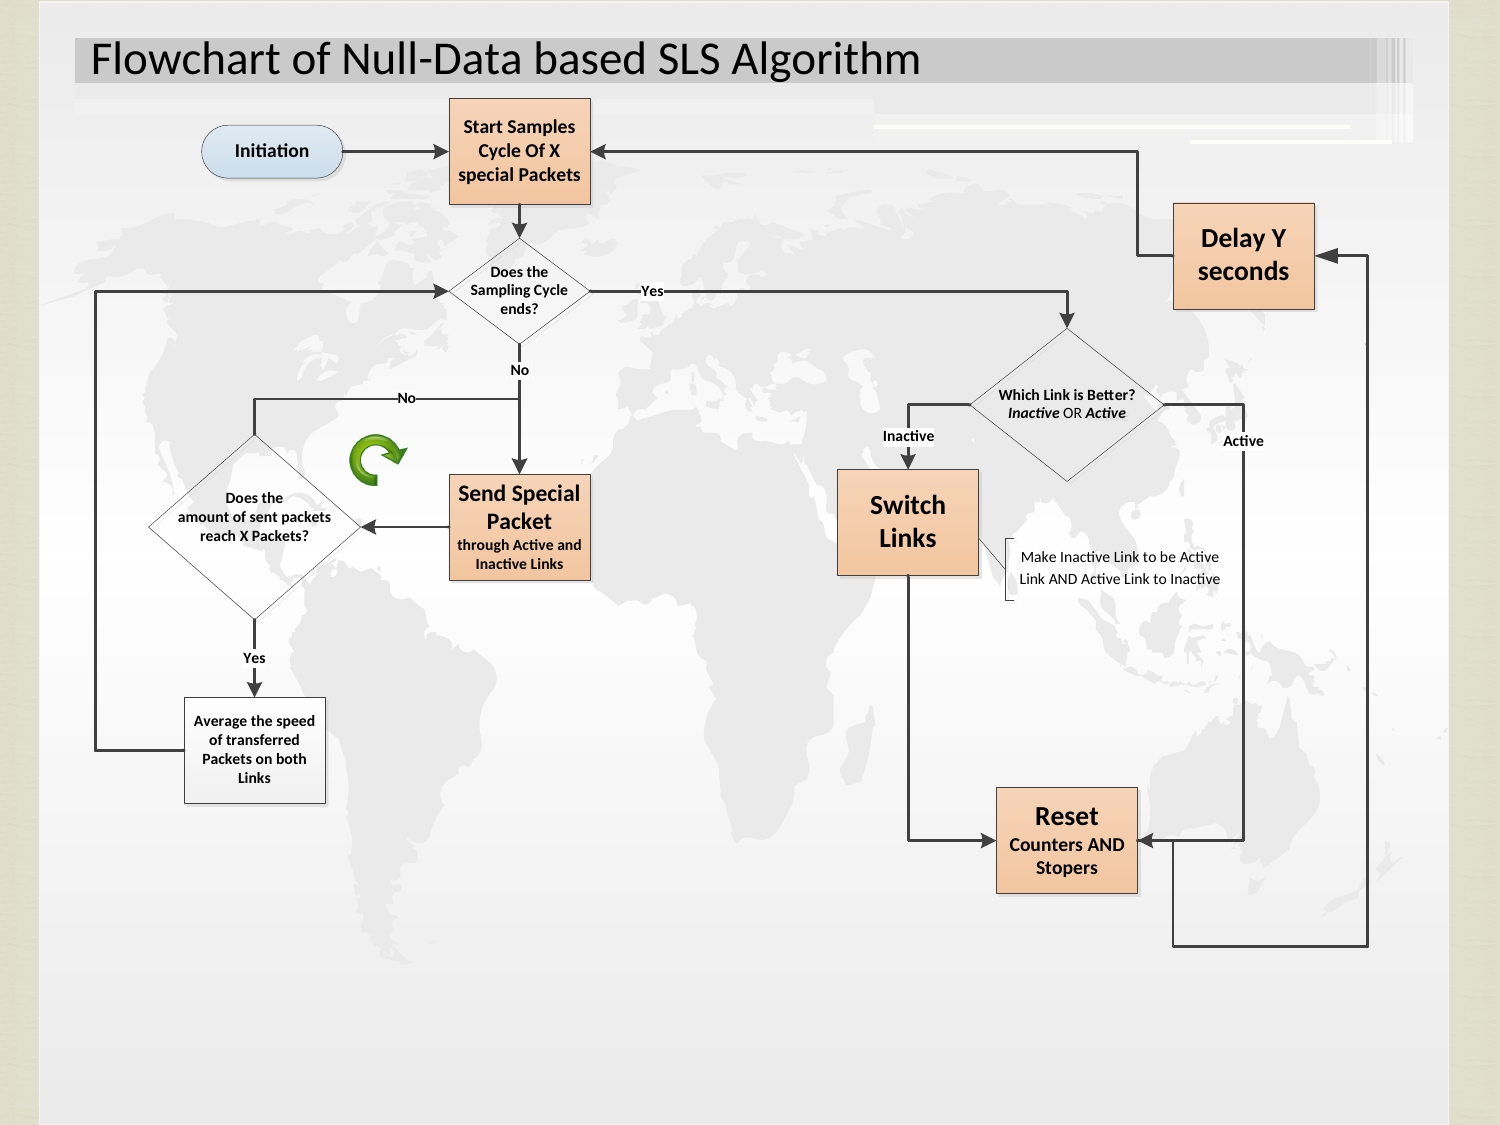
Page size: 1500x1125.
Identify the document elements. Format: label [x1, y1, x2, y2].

list [36, 0, 1452, 1125]
